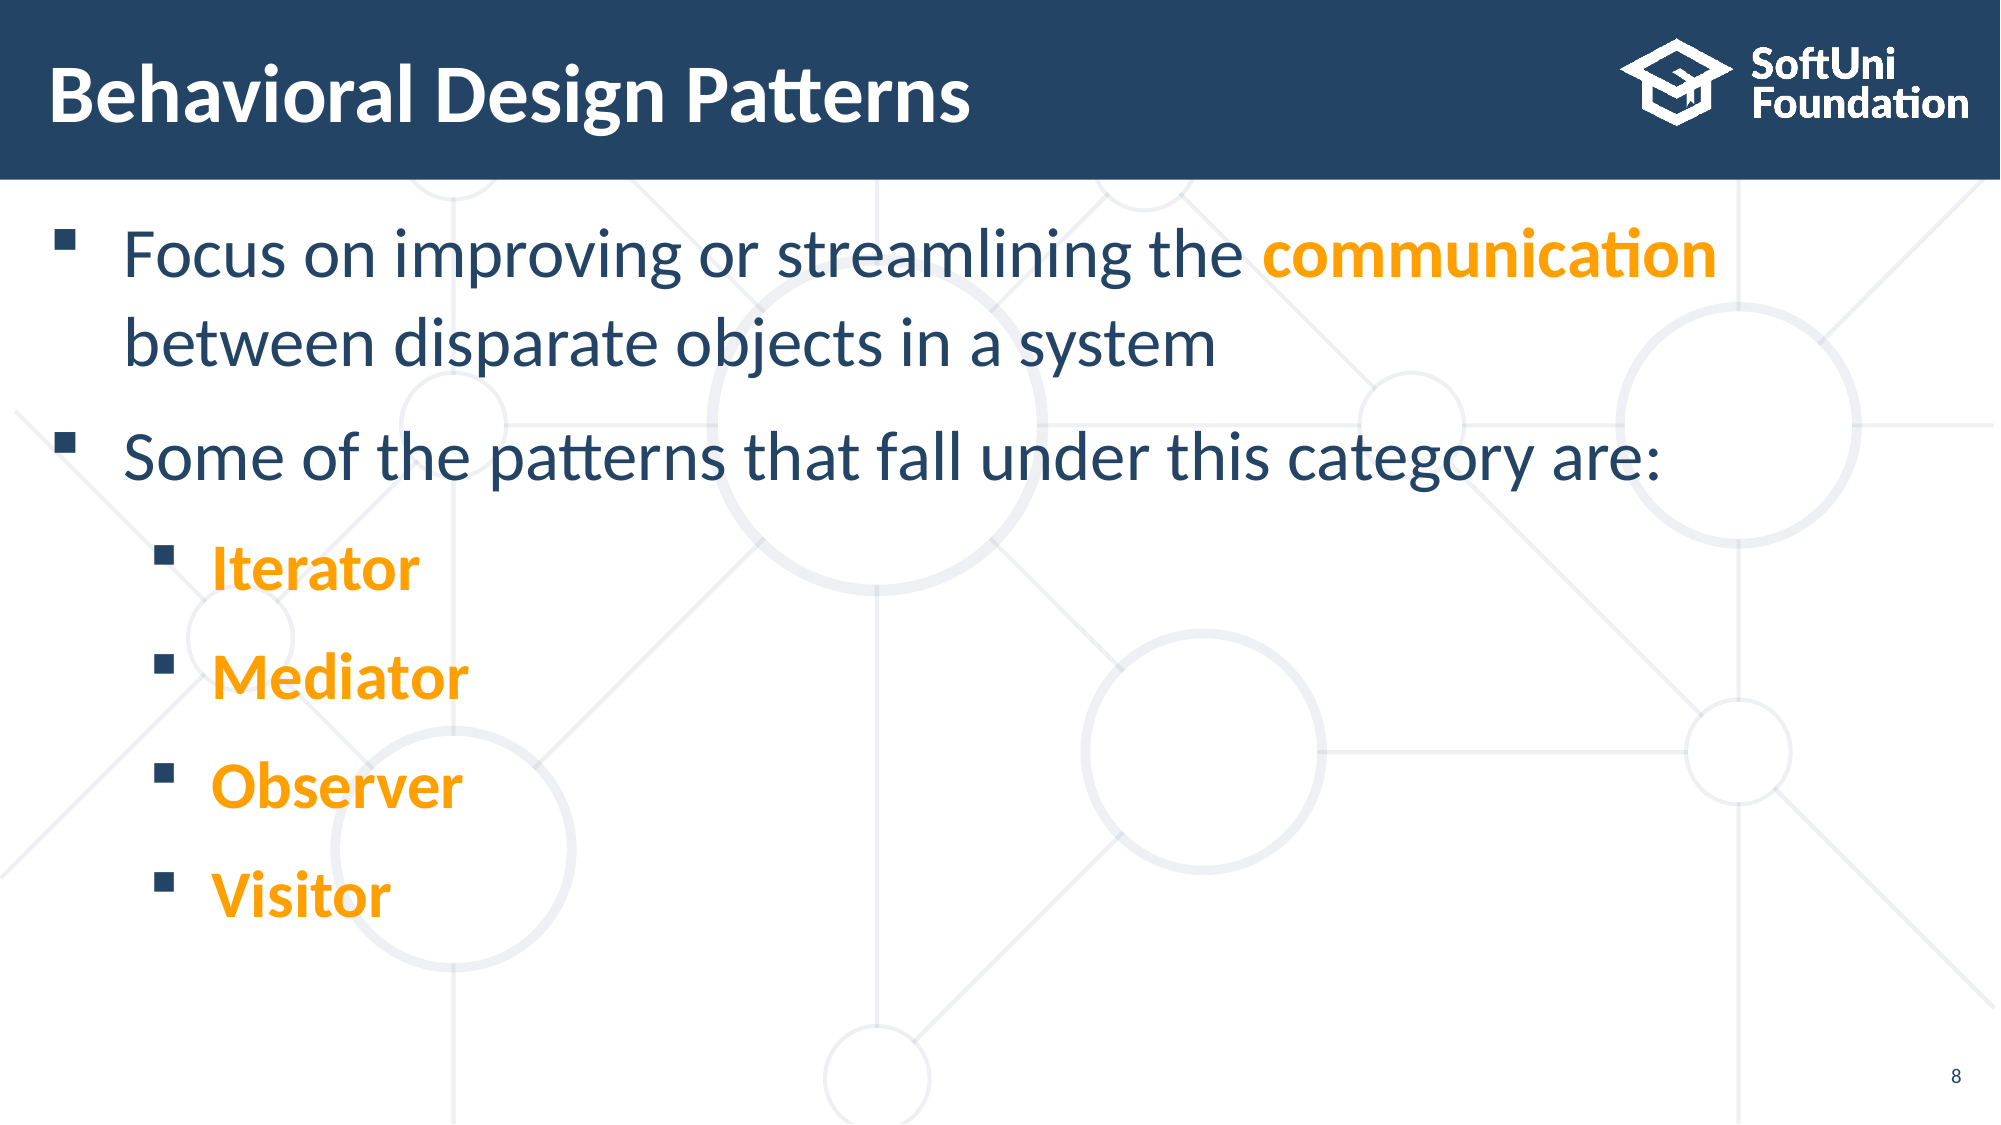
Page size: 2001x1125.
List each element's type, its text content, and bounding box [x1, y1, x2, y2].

picture [1619, 38, 1968, 126]
list Focus on improving or streamlining the communication between disparate objects in a system Some of the patterns that fall under this category are: Iterator Mediator Observer Visitor [31, 196, 1970, 1050]
title Behavioral Design Patterns [31, 16, 1591, 162]
slide_number 8 [1897, 1049, 1968, 1101]
